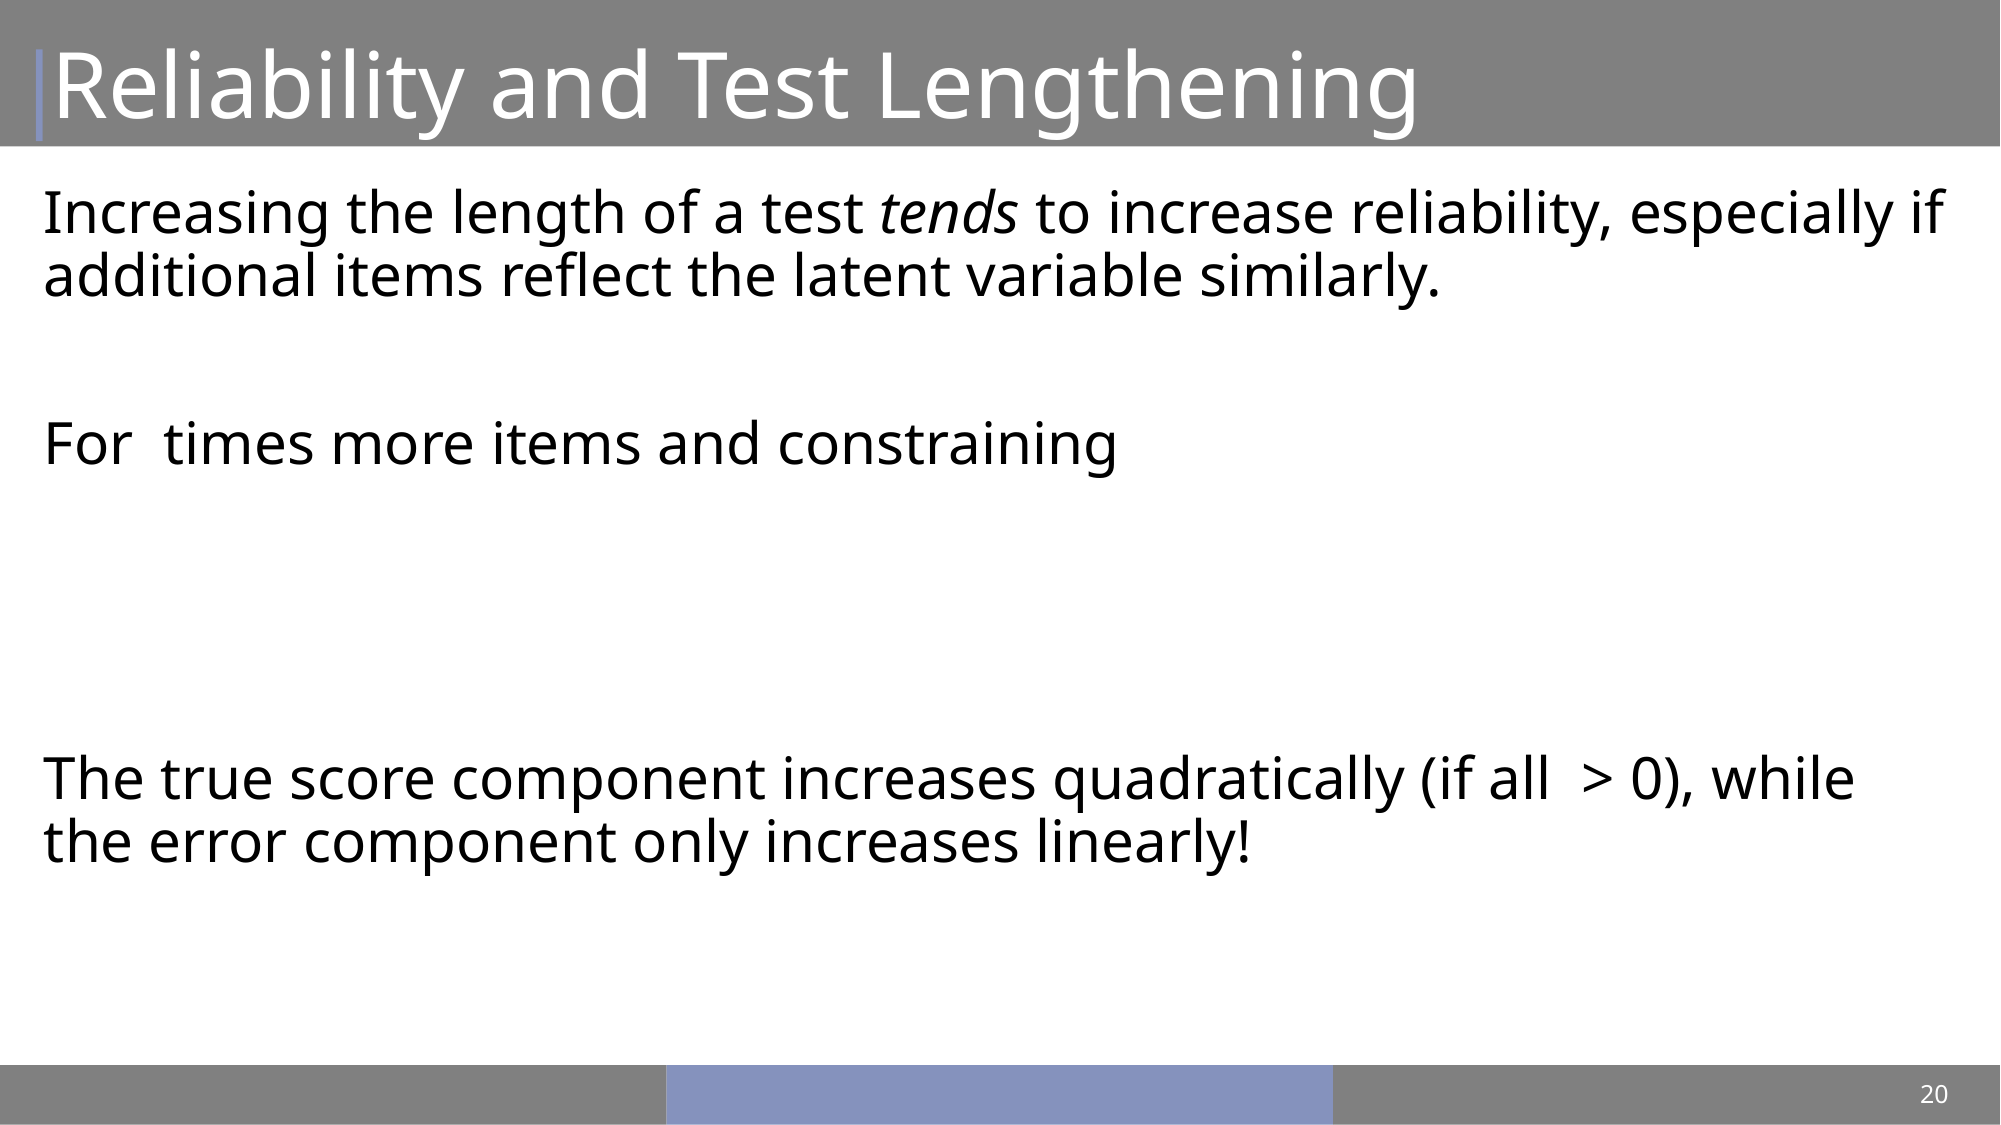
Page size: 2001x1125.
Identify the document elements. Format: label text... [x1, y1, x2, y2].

slide_number 20 [1513, 1065, 1964, 1125]
title Reliability and Test Lengthening [36, 30, 2000, 147]
